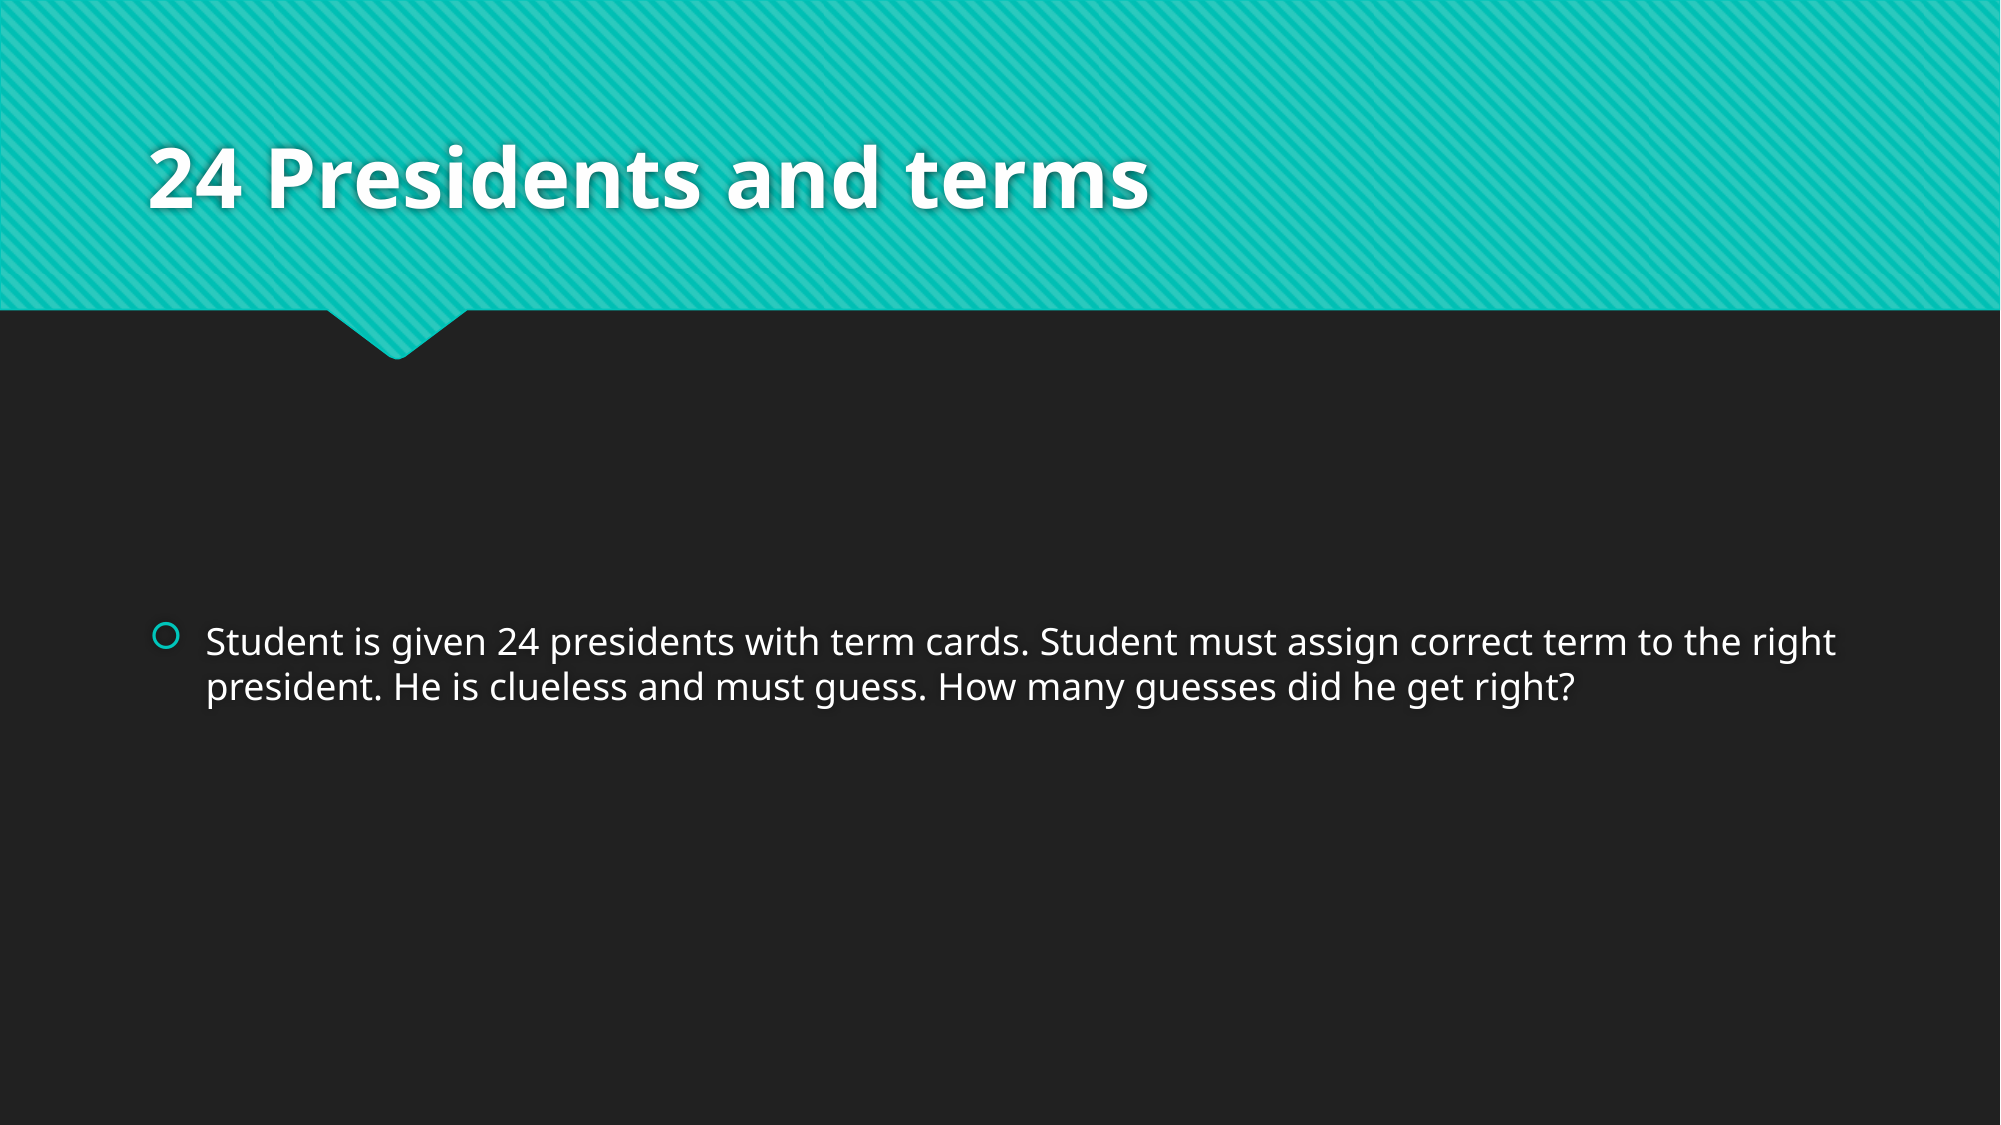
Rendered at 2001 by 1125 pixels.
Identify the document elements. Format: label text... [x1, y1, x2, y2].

title 24 Presidents and terms [132, 73, 1868, 233]
list Student is given 24 presidents with term cards. Student must assign correct term to the right president. He is clueless and must guess. How many guesses did he get right? [134, 364, 1866, 962]
